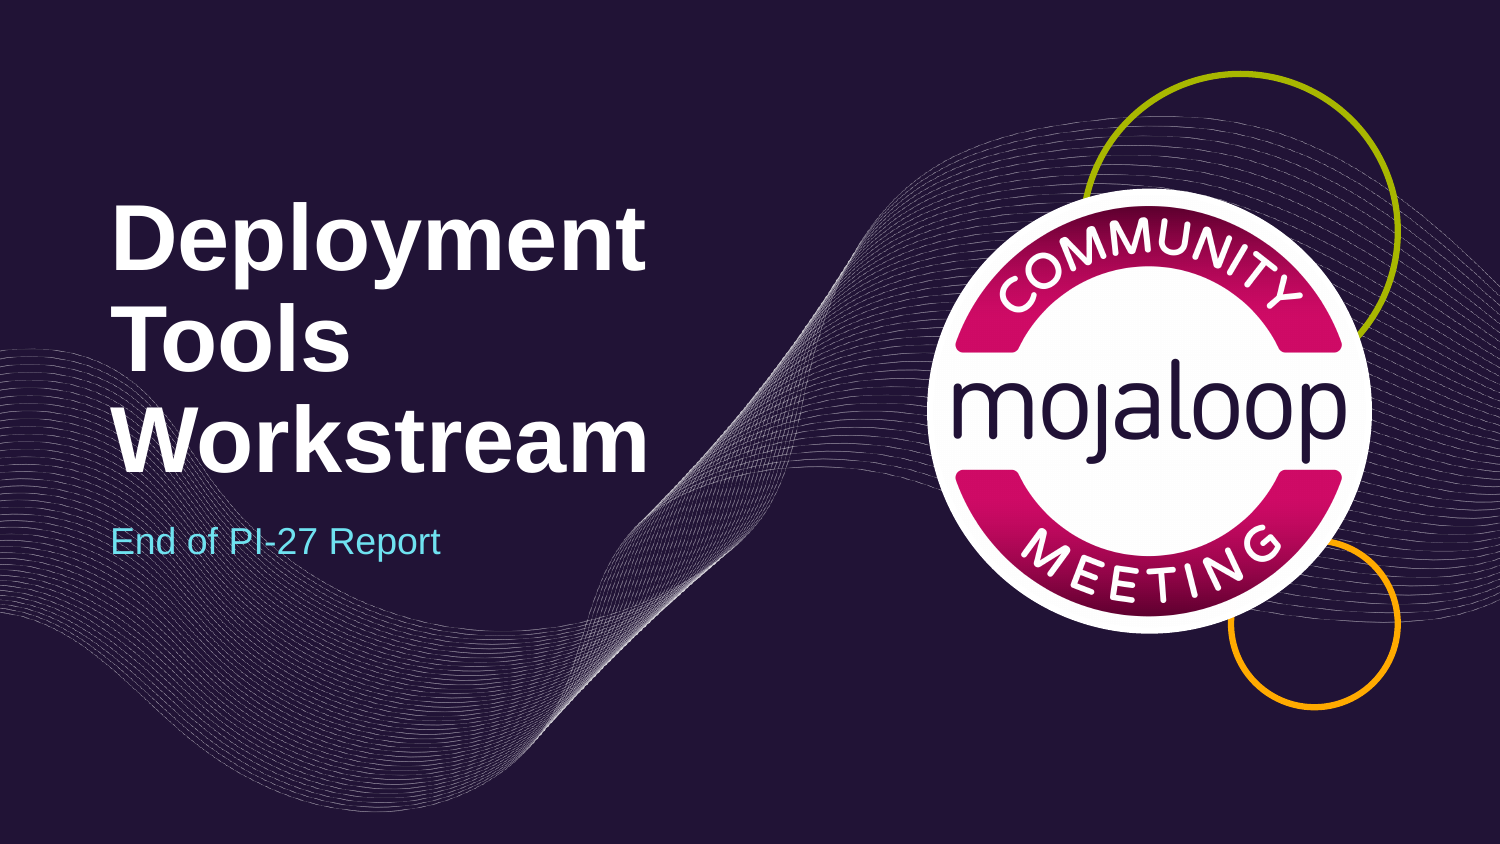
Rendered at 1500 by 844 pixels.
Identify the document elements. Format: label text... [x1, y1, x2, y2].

subtitle End of PI-27 Report [104, 518, 860, 662]
title Deployment Tools Workstream [104, 146, 860, 496]
picture [0, 40, 1500, 844]
